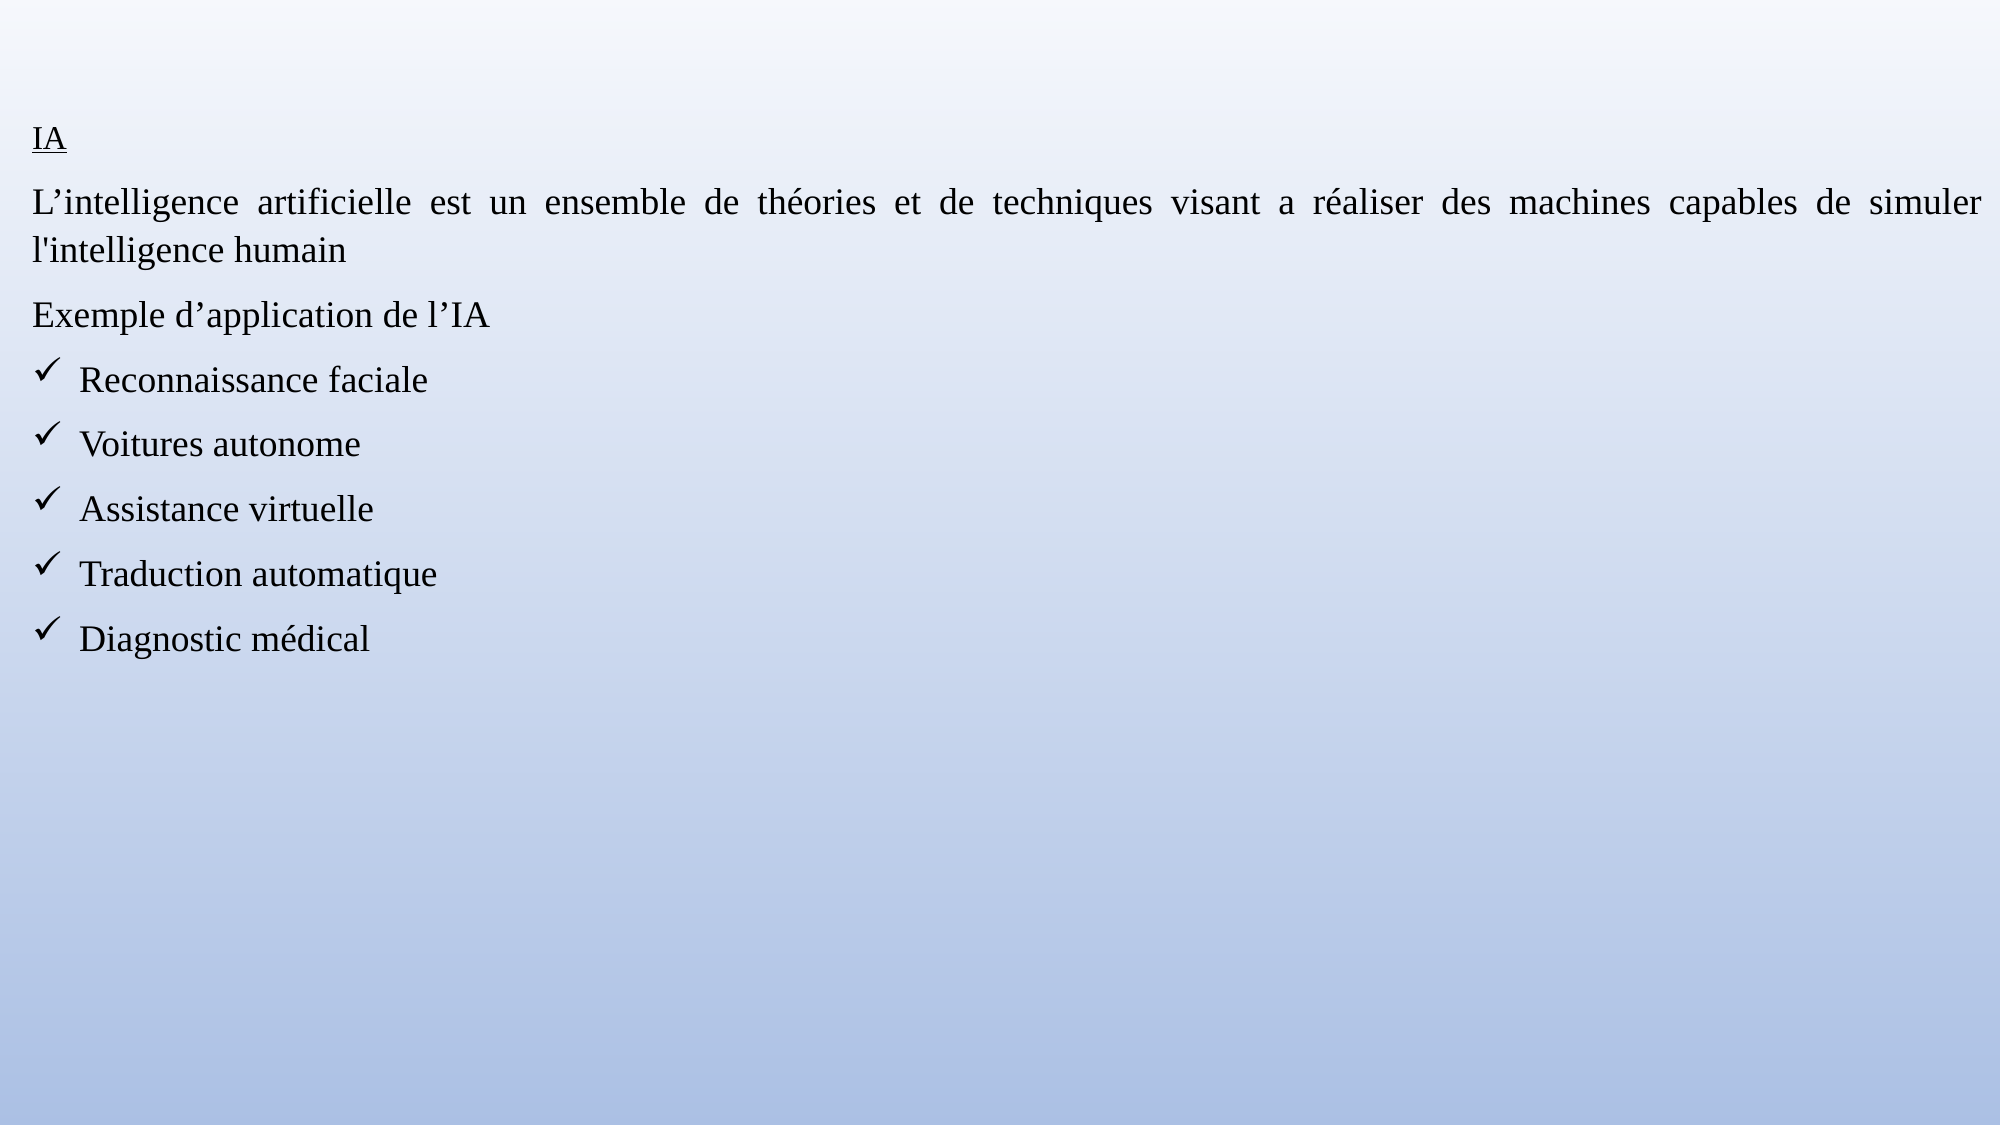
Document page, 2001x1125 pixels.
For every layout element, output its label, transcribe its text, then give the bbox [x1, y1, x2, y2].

text_box IA L’intelligence artificielle est un ensemble de théories et de techniques visant a réaliser des machines capables de simuler l'intelligence humain Exemple d’application de l’IA Reconnaissance faciale Voitures autonome Assistance virtuelle Traduction automatique Diagnostic médical [17, 39, 2000, 728]
